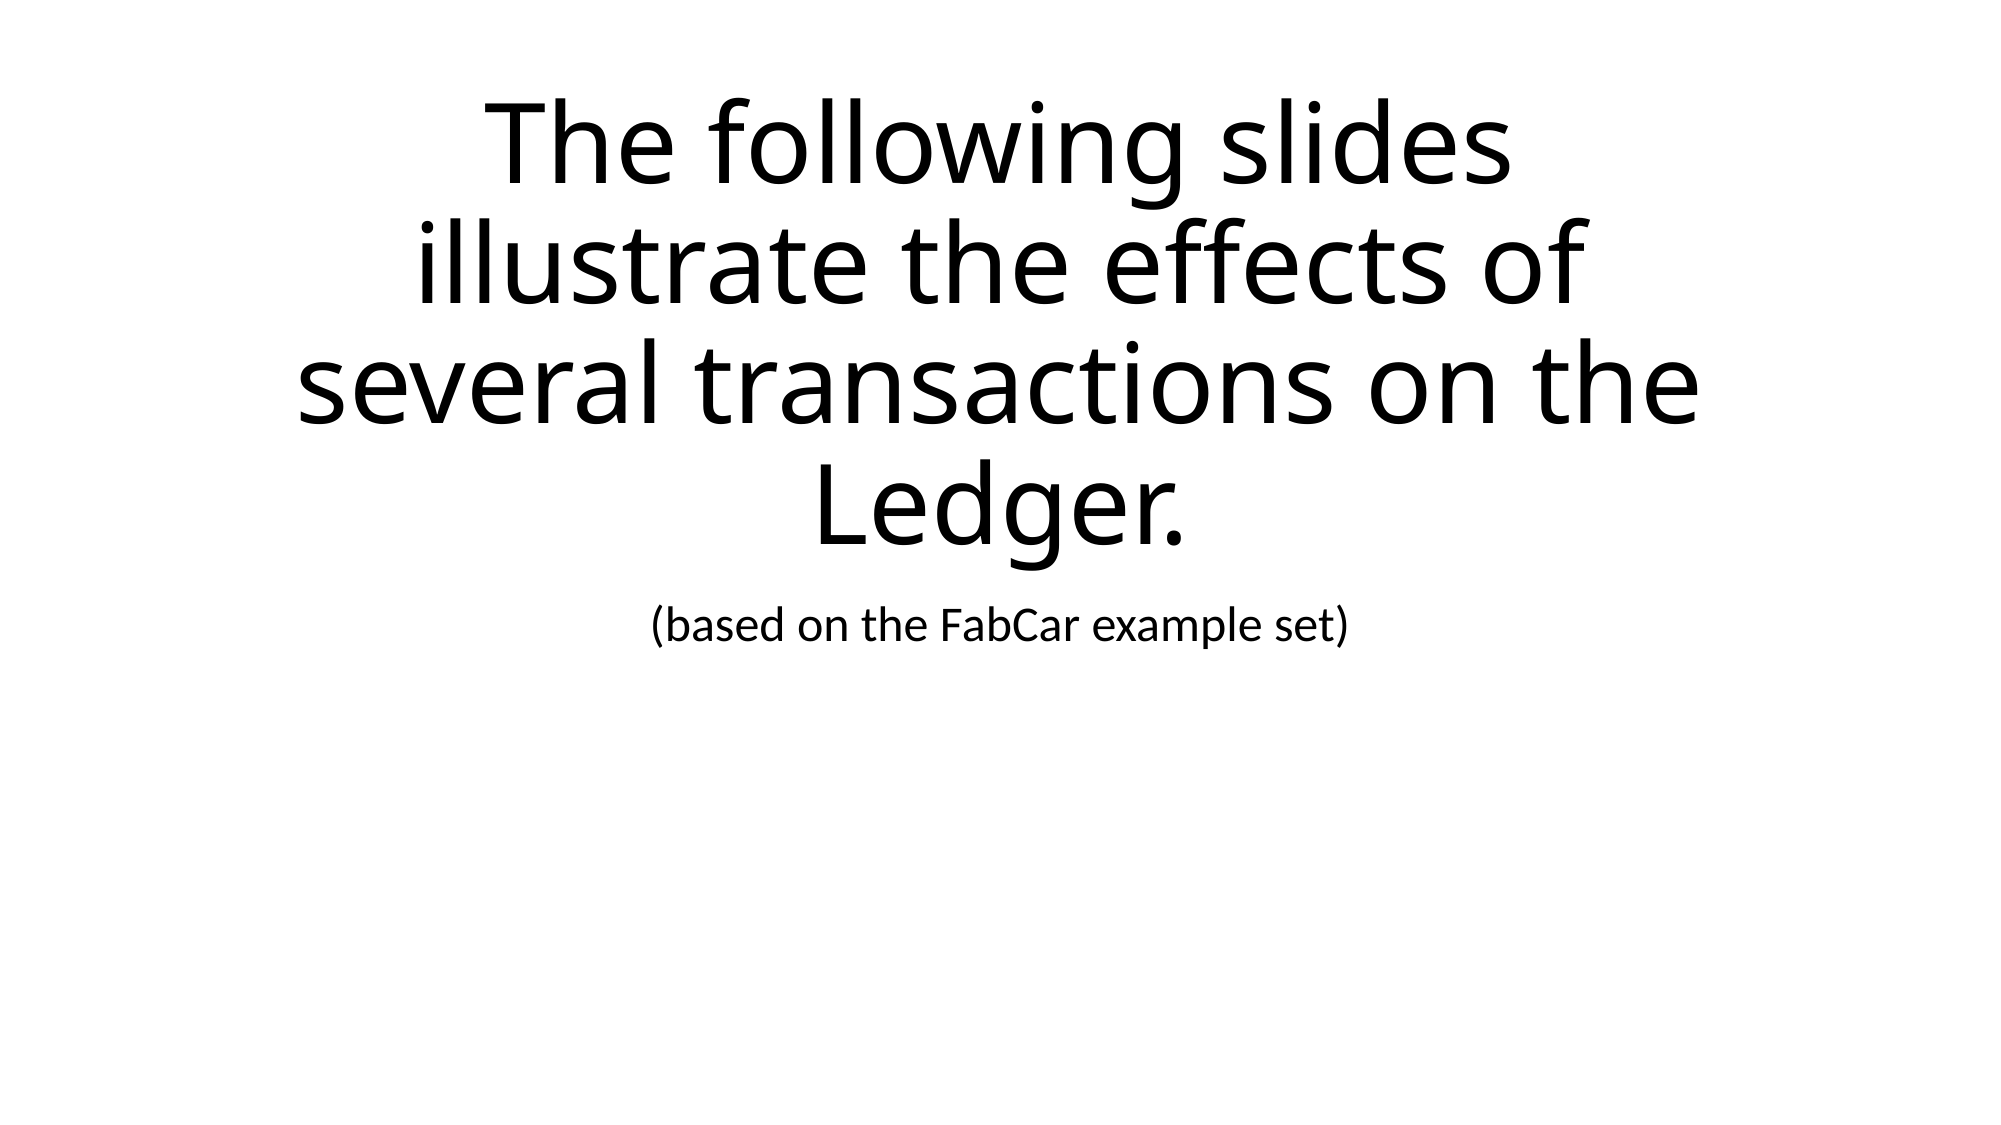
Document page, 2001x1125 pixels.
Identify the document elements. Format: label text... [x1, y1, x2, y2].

title The following slides illustrate the effects of several transactions on the Ledger. [249, 183, 1751, 577]
subtitle (based on the FabCar example set) [249, 590, 1751, 863]
